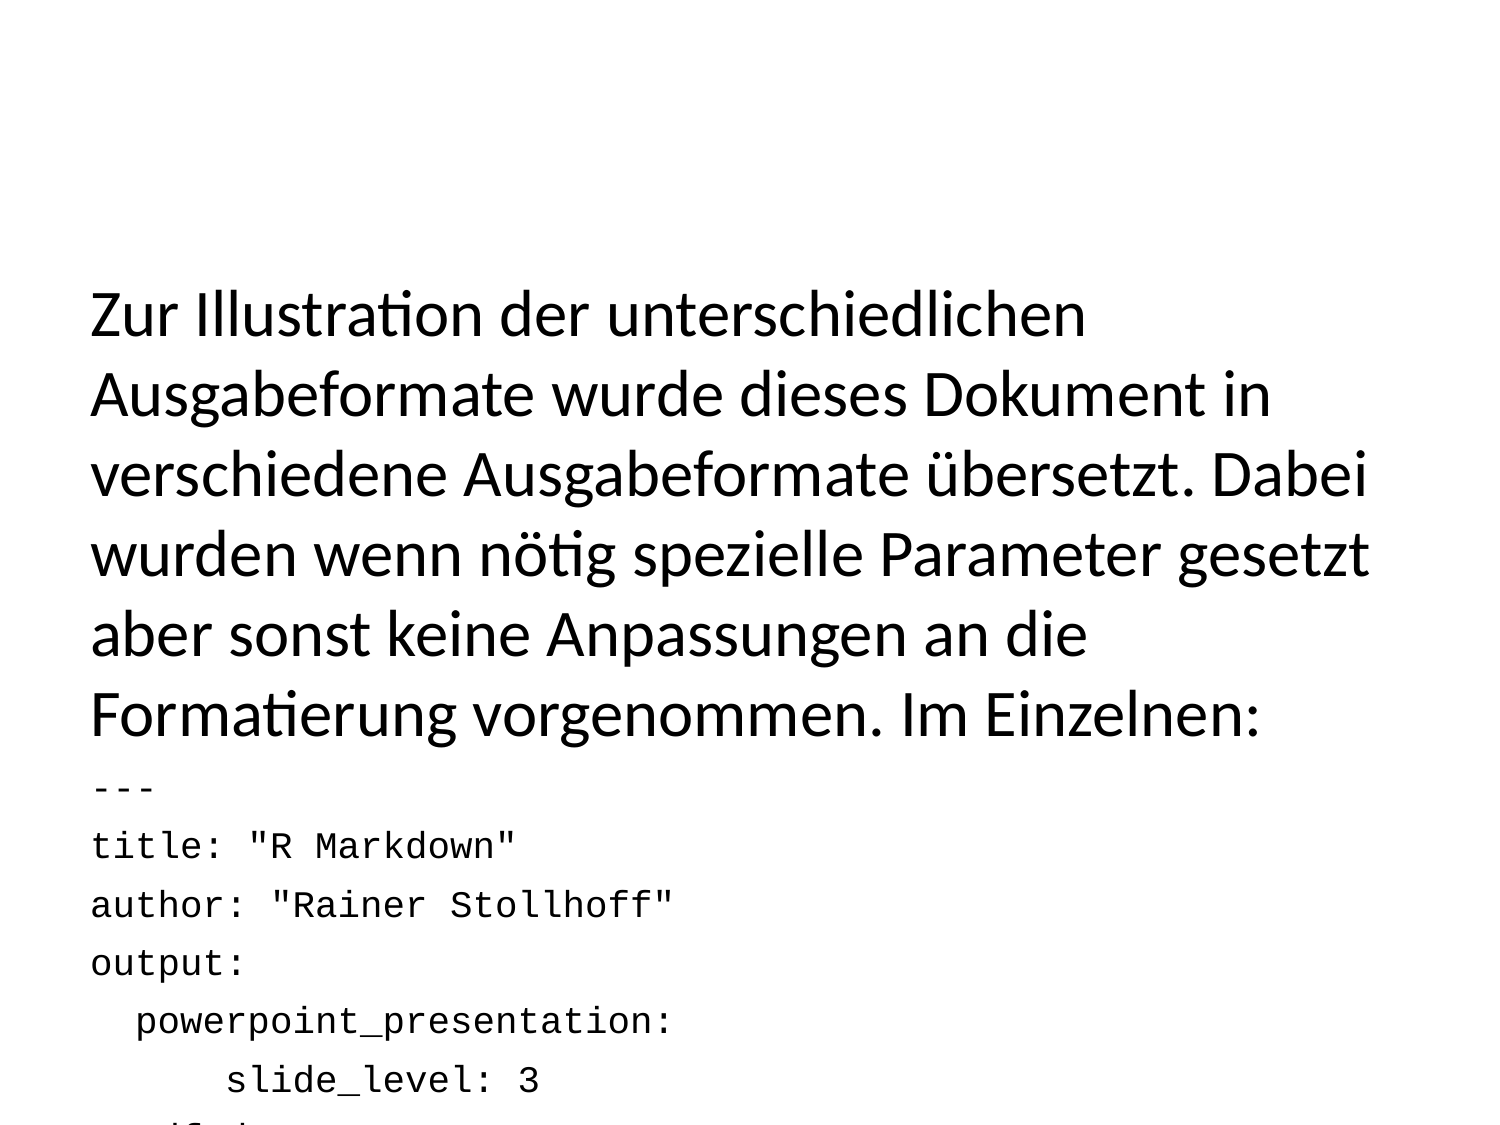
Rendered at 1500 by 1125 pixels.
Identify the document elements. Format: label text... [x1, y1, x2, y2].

list Zur Illustration der unterschiedlichen Ausgabeformate wurde dieses Dokument in verschiedene Ausgabeformate übersetzt. Dabei wurden wenn nötig spezielle Parameter gesetzt aber sonst keine Anpassungen an die Formatierung vorgenommen. Im Einzelnen: --- title: "R Markdown" author: "Rainer Stollhoff" output: powerpoint_presentation: slide_level: 3 pdf_document: toc: true beamer_presentation: slide_level: 3 toc: true html_document: toc: true df_print: paged word_document: default description: Einführung in die Erstellung von Dokumenten mit R Markdown --- HTML-Dokument R Notebook PDF-Dokument Word Dokument Beamer Präsentation Powerpoint Präsentation Die fehlende weitere Anpassung führt bei den beiden Präsentationsformaten zu einer unvollständigen Aufteilung der Textinhalte auf die Folien. Diese dienen daher hier nur zu Demonstrationszwecken. Im tatsächlichen Einsatz würde man die Folien durch manuelle Anweisung (---) gliedern. [75, 262, 1425, 1005]
